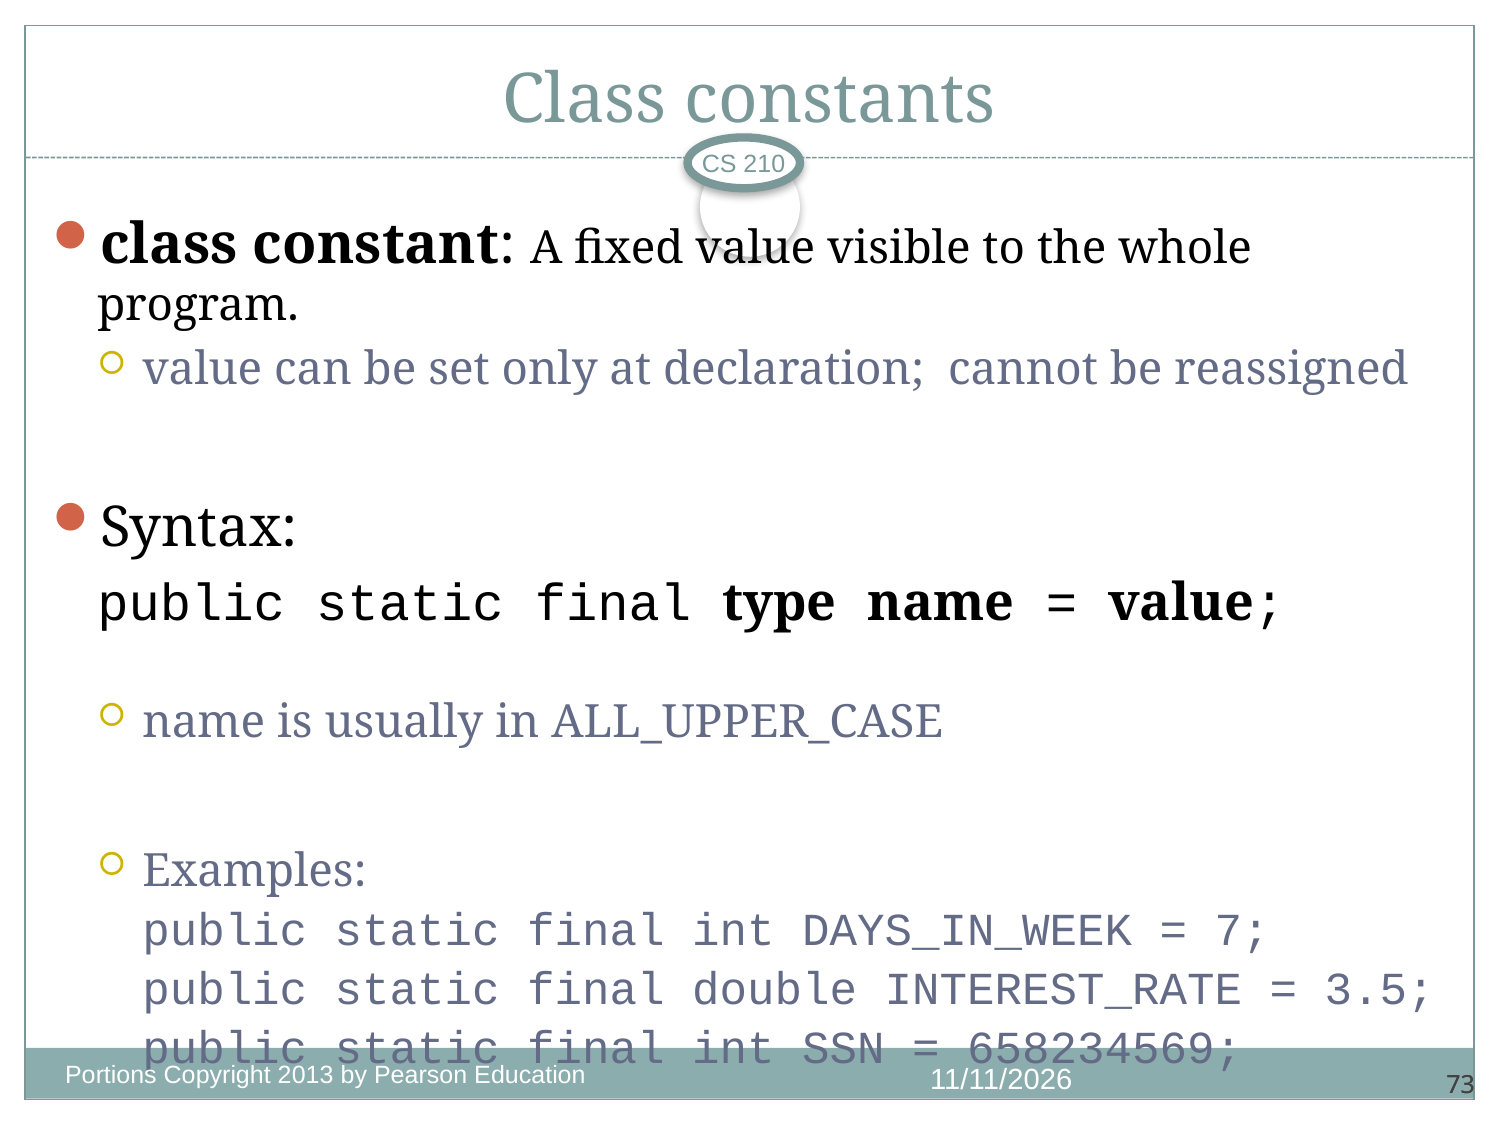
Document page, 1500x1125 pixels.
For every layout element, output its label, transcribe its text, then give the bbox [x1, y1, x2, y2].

footer Portions Copyright 2013 by Pearson Education [50, 1051, 663, 1112]
title Class constants [49, 37, 1450, 144]
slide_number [837, 1052, 1088, 1113]
list class constant: A fixed value visible to the whole program. value can be set only at declaration; cannot be reassigned Syntax: public static final type name = value; name is usually in ALL_UPPER_CASE Examples: public static final int DAYS_IN_WEEK = 7; public static final double INTEREST_RATE = 3.5; public static final int SSN = 658234569; [37, 200, 1463, 1038]
slide_number CS 210 [675, 137, 813, 188]
